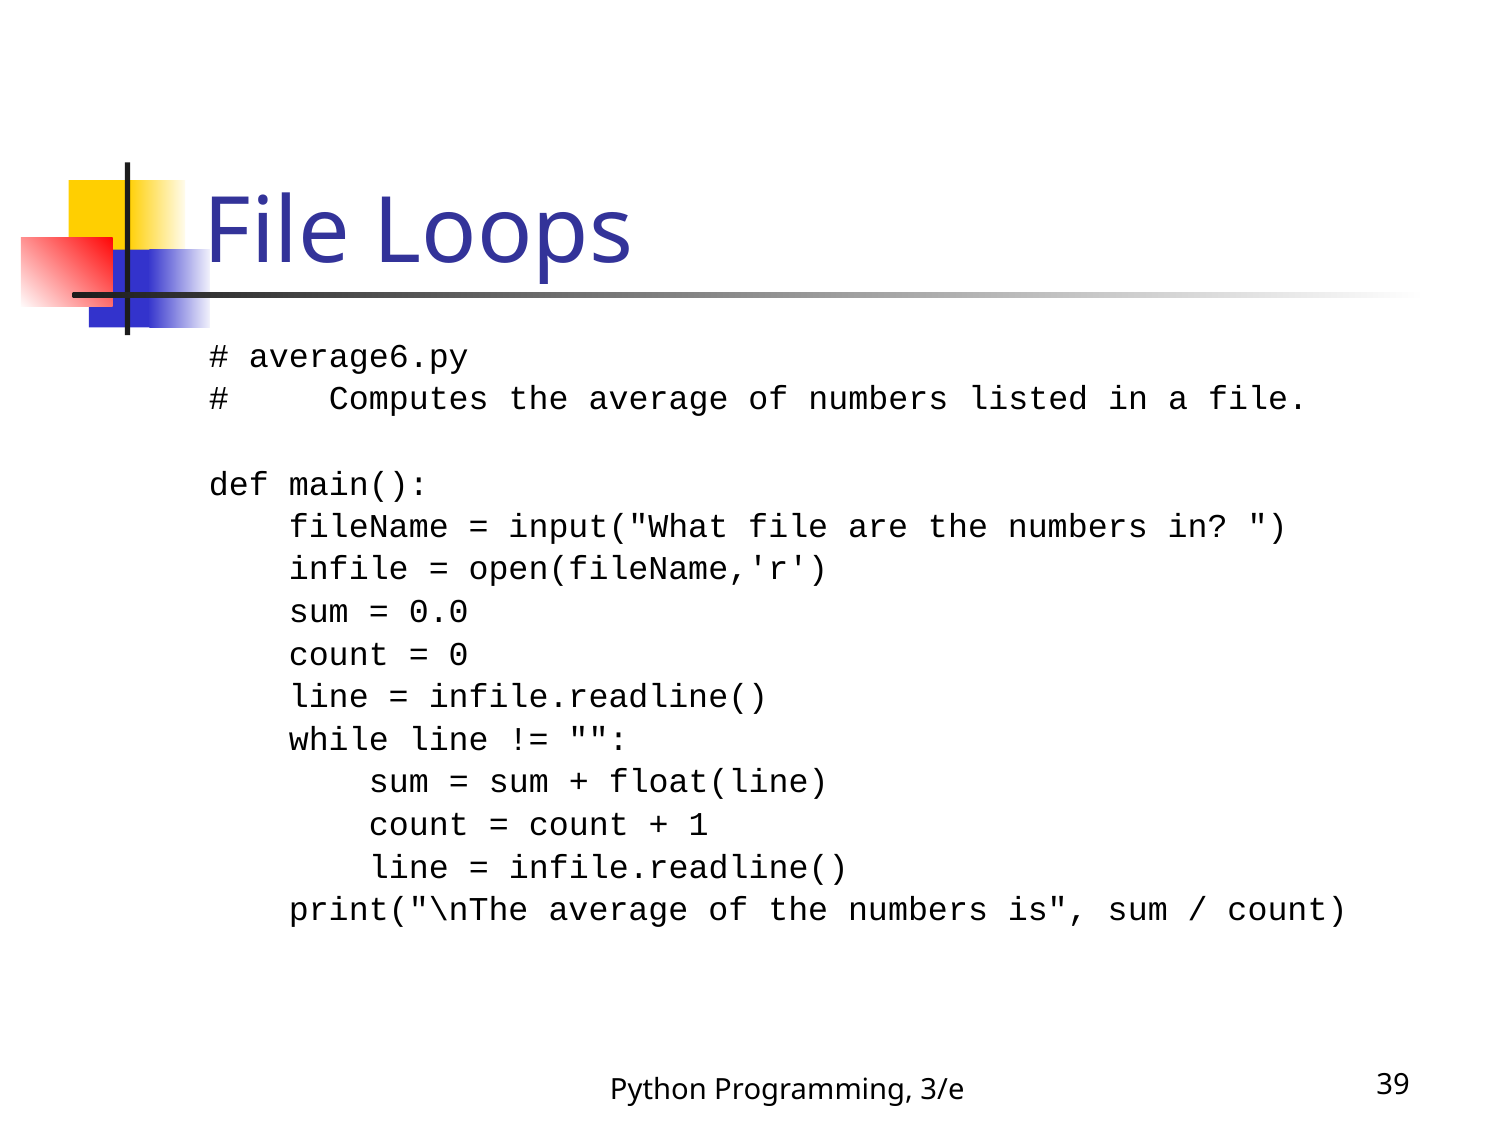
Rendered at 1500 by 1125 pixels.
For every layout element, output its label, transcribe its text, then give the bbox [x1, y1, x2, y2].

list # average6.py # Computes the average of numbers listed in a file. def main(): fileName = input("What file are the numbers in? ") infile = open(fileName,'r') sum = 0.0 count = 0 line = infile.readline() while line != "": sum = sum + float(line) count = count + 1 line = infile.readline() print("\nThe average of the numbers is", sum / count) [193, 331, 1469, 1006]
slide_number 39 [1112, 1037, 1426, 1113]
title File Loops [188, 101, 1468, 289]
footer Python Programming, 3/e [549, 1037, 1026, 1113]
